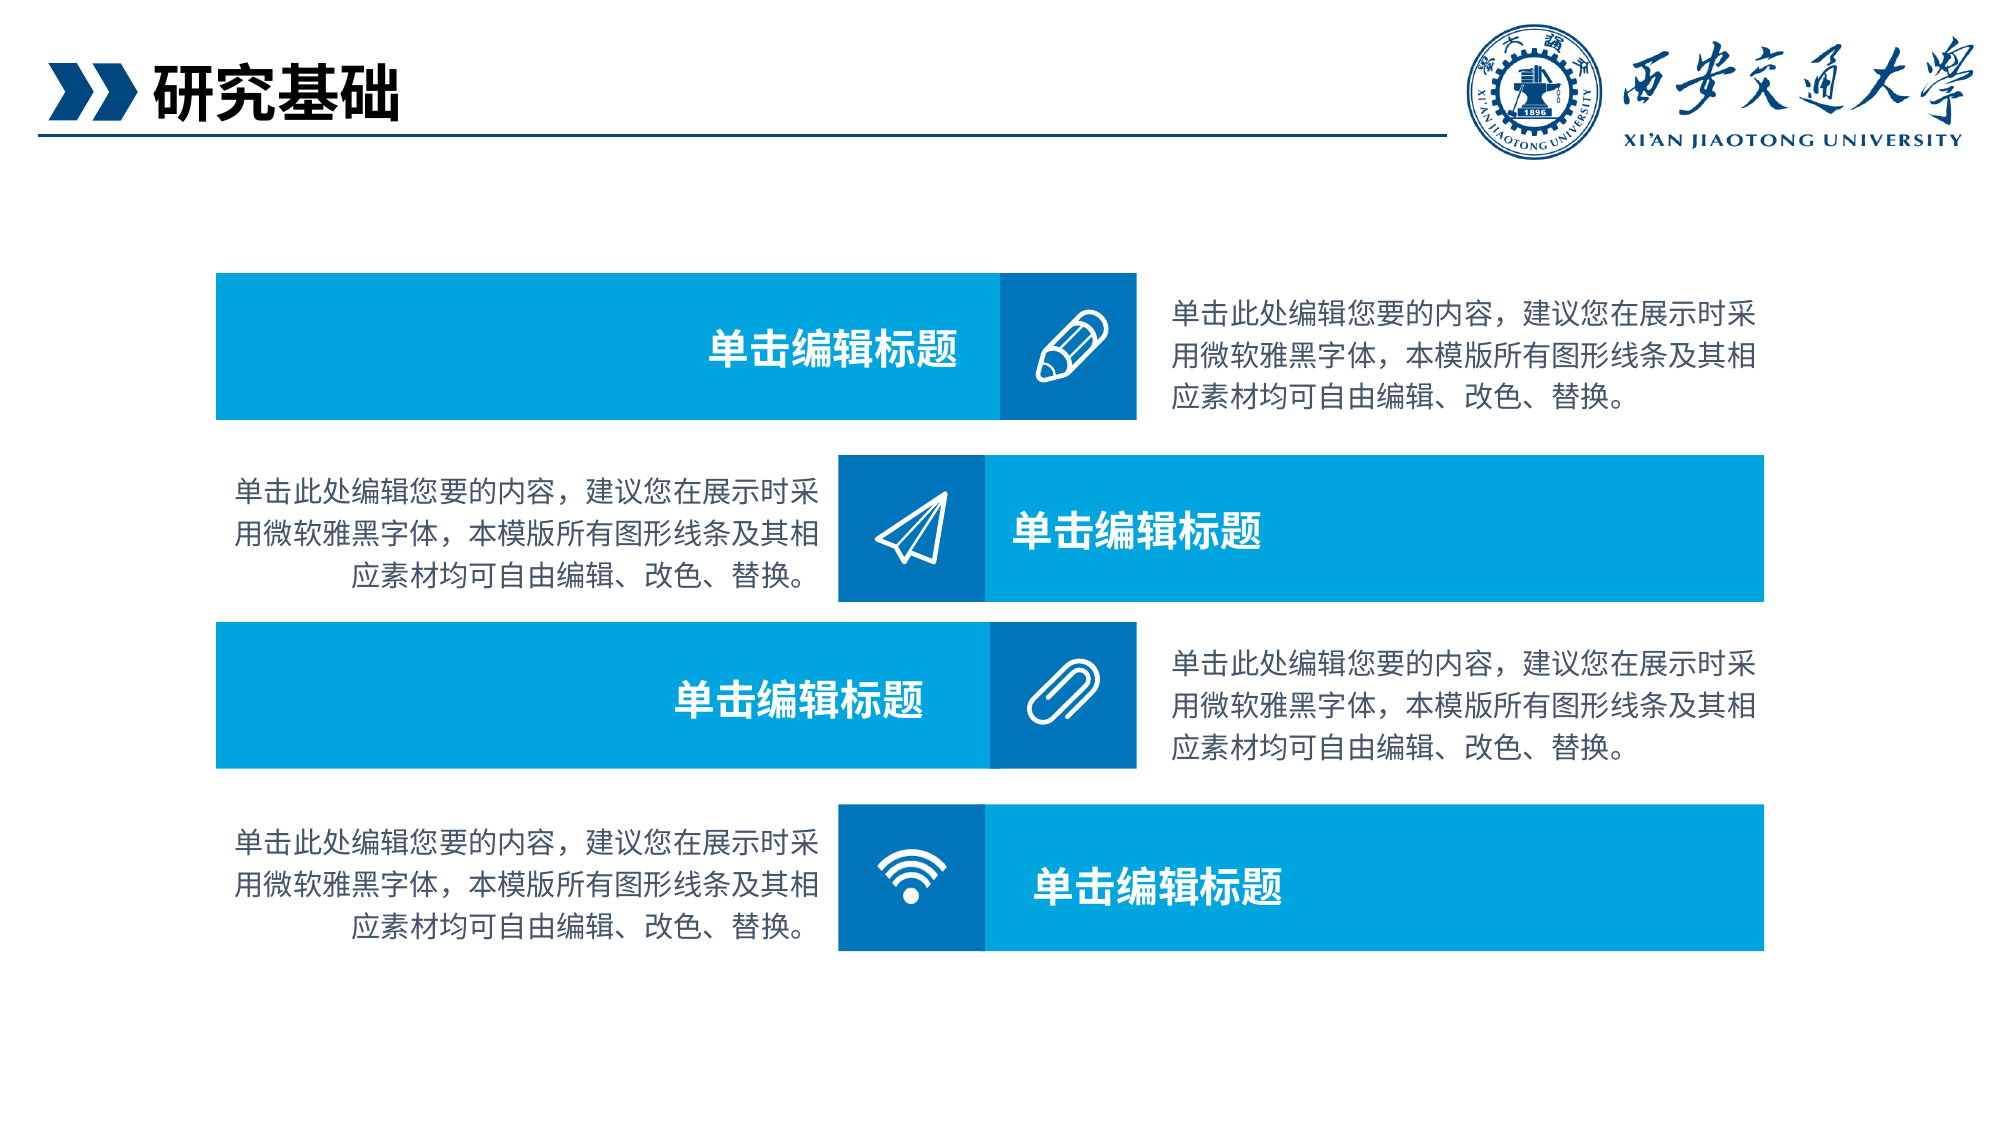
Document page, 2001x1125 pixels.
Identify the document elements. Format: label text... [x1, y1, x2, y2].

text_box [838, 455, 986, 602]
text_box 单击编辑标题 [693, 322, 973, 373]
picture [1466, 14, 1975, 163]
text_box [986, 455, 1765, 602]
text_box 单击此处编辑您要的内容，建议您在展示时采用微软雅黑字体，本模版所有图形线条及其相应素材均可自由编辑、改色、替换。 [1171, 287, 1765, 414]
text_box [990, 622, 1137, 769]
text_box [986, 804, 1765, 952]
text_box [48, 63, 94, 121]
text_box 单击编辑标题 [997, 504, 1277, 555]
text_box 单击此处编辑您要的内容，建议您在展示时采用微软雅黑字体，本模版所有图形线条及其相应素材均可自由编辑、改色、替换。 [226, 817, 820, 943]
text_box [1035, 309, 1109, 383]
text_box [216, 273, 1001, 420]
text_box 单击编辑标题 [1018, 860, 1298, 912]
text_box [1001, 273, 1137, 420]
text_box [216, 622, 990, 769]
text_box 单击编辑标题 [658, 673, 939, 724]
picture [876, 849, 948, 904]
text_box 研究基础 [137, 46, 461, 137]
text_box [92, 63, 138, 121]
text_box 单击此处编辑您要的内容，建议您在展示时采用微软雅黑字体，本模版所有图形线条及其相应素材均可自由编辑、改色、替换。 [226, 466, 820, 593]
text_box 单击此处编辑您要的内容，建议您在展示时采用微软雅黑字体，本模版所有图形线条及其相应素材均可自由编辑、改色、替换。 [1171, 638, 1765, 765]
text_box [874, 491, 948, 565]
text_box [1027, 658, 1100, 725]
text_box [838, 804, 986, 952]
